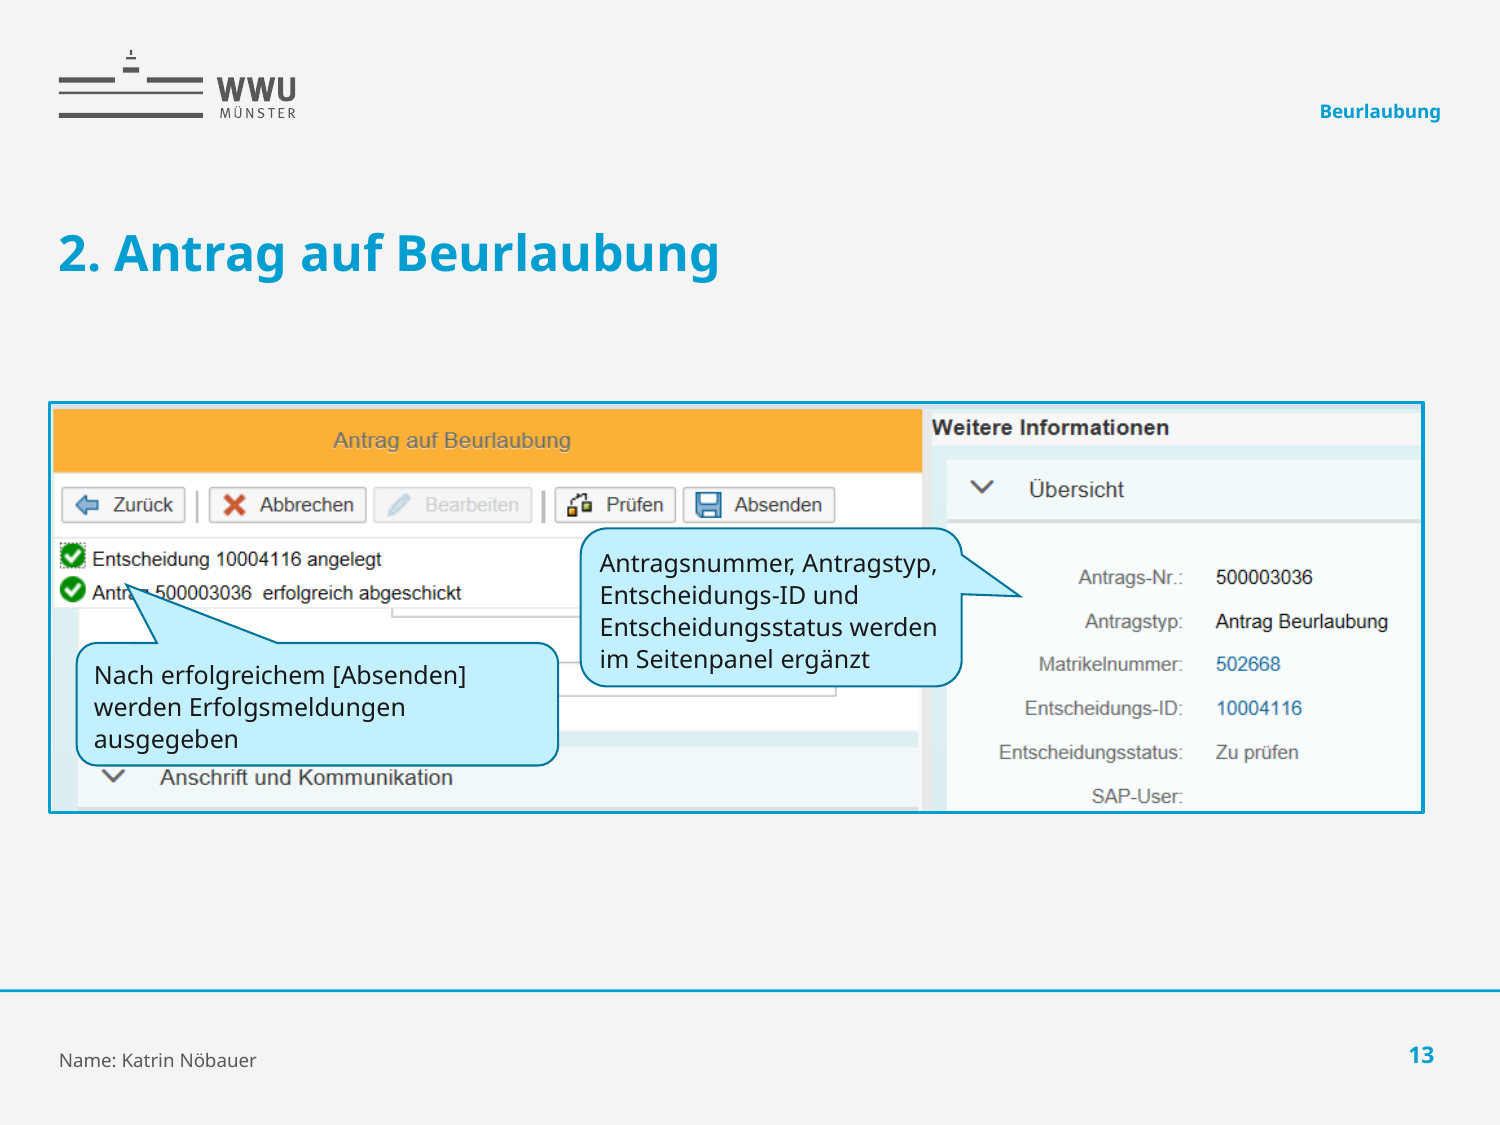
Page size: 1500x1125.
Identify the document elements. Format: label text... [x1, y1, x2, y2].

footer Name: Katrin Nöbauer [59, 1027, 910, 1072]
slide_number Beurlaubung [590, 63, 1442, 123]
slide_number 13 [1322, 1012, 1441, 1072]
picture [52, 405, 1420, 810]
title 2. Antrag auf Beurlaubung [59, 221, 1442, 316]
